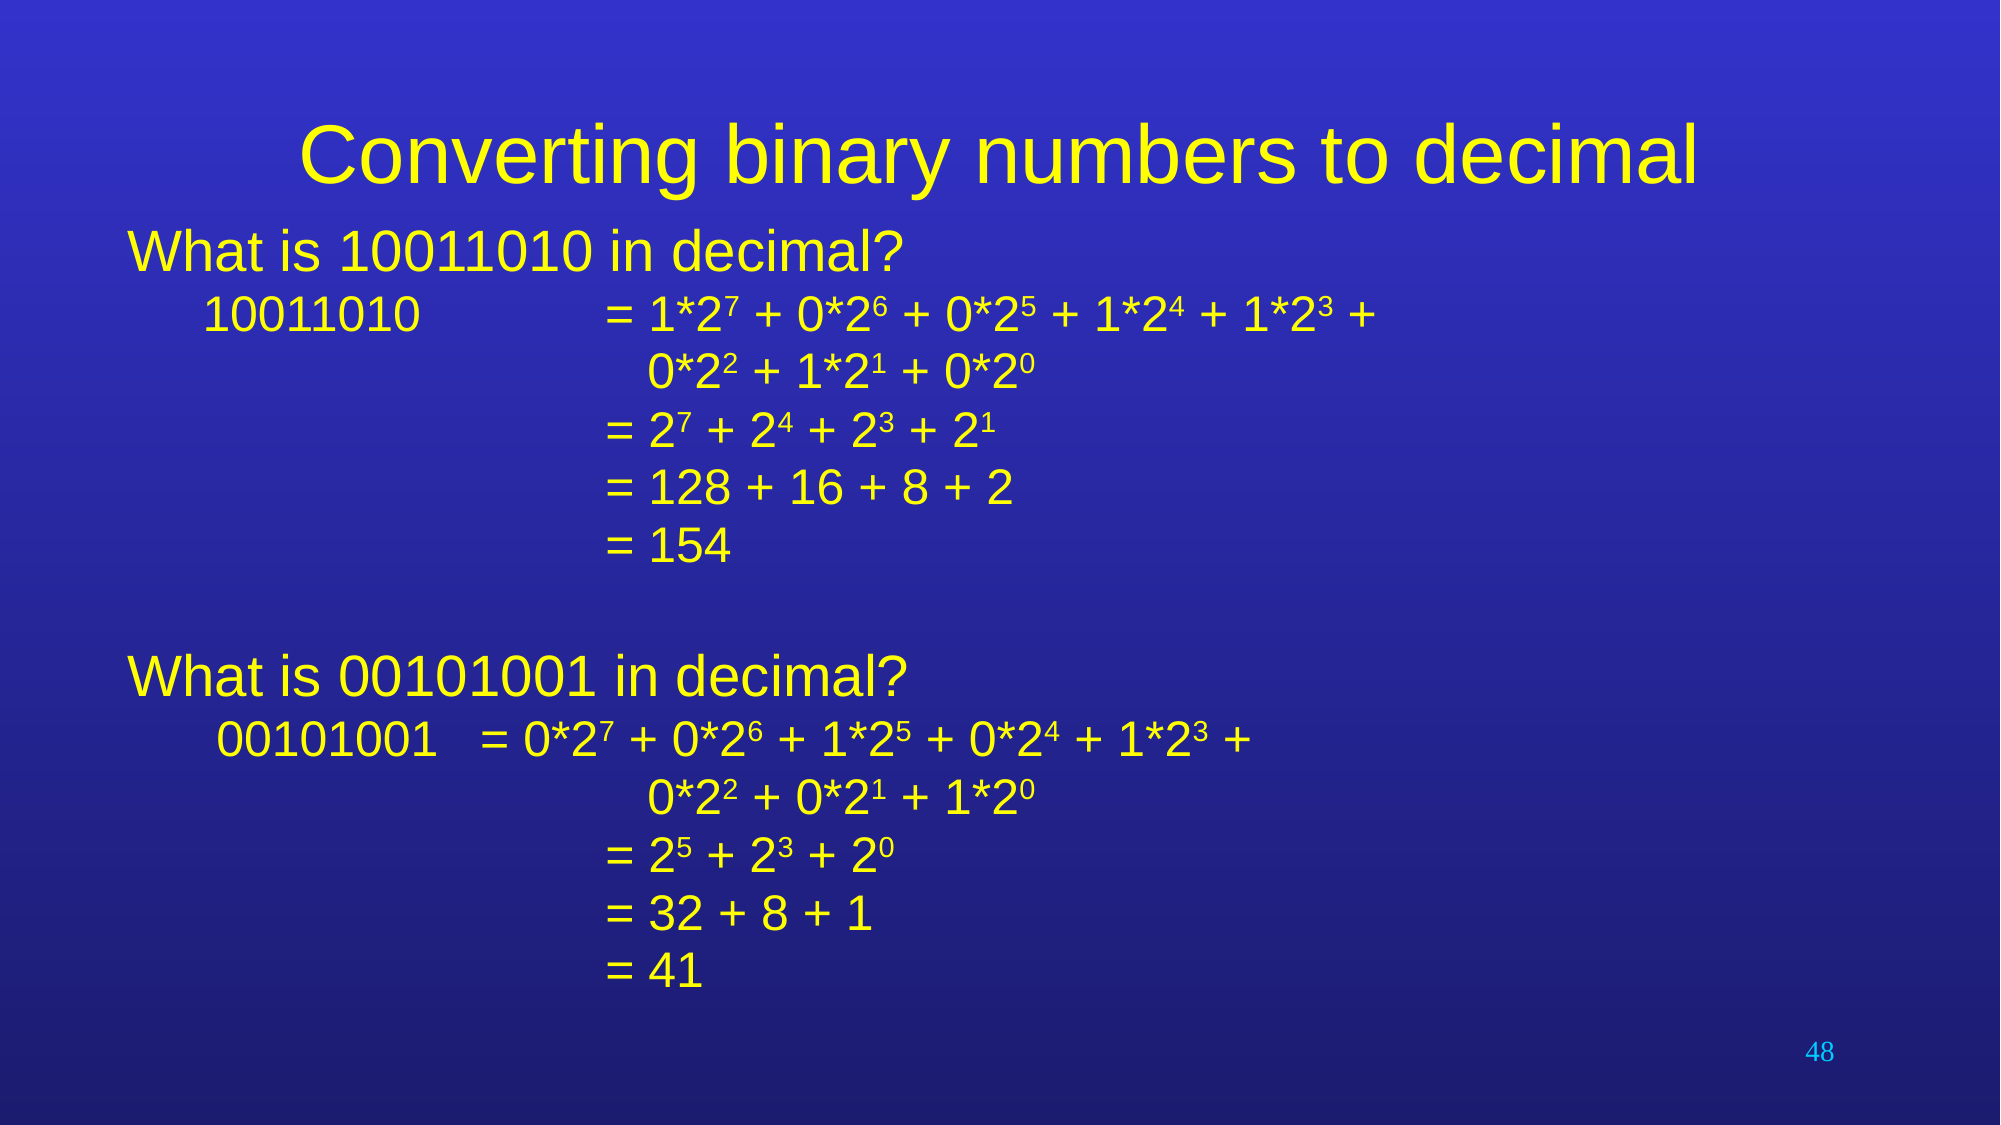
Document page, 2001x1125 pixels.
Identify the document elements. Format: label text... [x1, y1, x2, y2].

title Converting binary numbers to decimal [149, 74, 1851, 226]
list What is 10011010 in decimal? 10011010 = 1*27 + 0*26 + 0*25 + 1*24 + 1*23 + 0*22 + 1*21 + 0*20 = 27 + 24 + 23 + 21 = 128 + 16 + 8 + 2 = 154 What is 00101001 in decimal? 00101001 = 0*27 + 0*26 + 1*25 + 0*24 + 1*23 + 0*22 + 0*21 + 1*20 = 25 + 23 + 20 = 32 + 8 + 1 = 41 [112, 219, 1813, 920]
slide_number 48 [1433, 1024, 1851, 1101]
